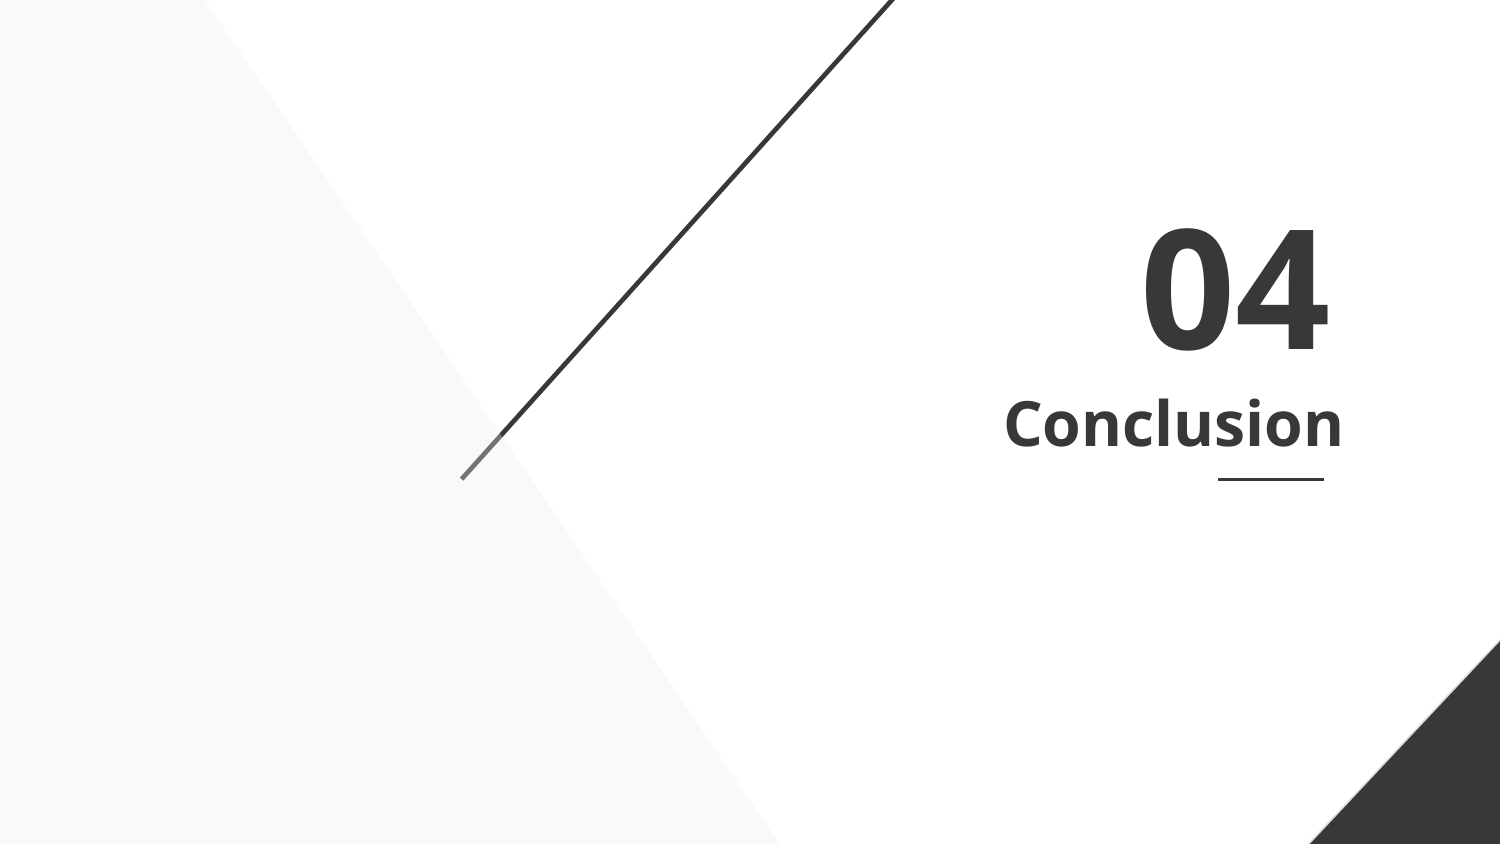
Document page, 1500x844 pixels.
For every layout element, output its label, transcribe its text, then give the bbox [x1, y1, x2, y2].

title 04 [845, 169, 1347, 396]
text_box [0, 0, 780, 844]
title Conclusion [739, 370, 1360, 474]
